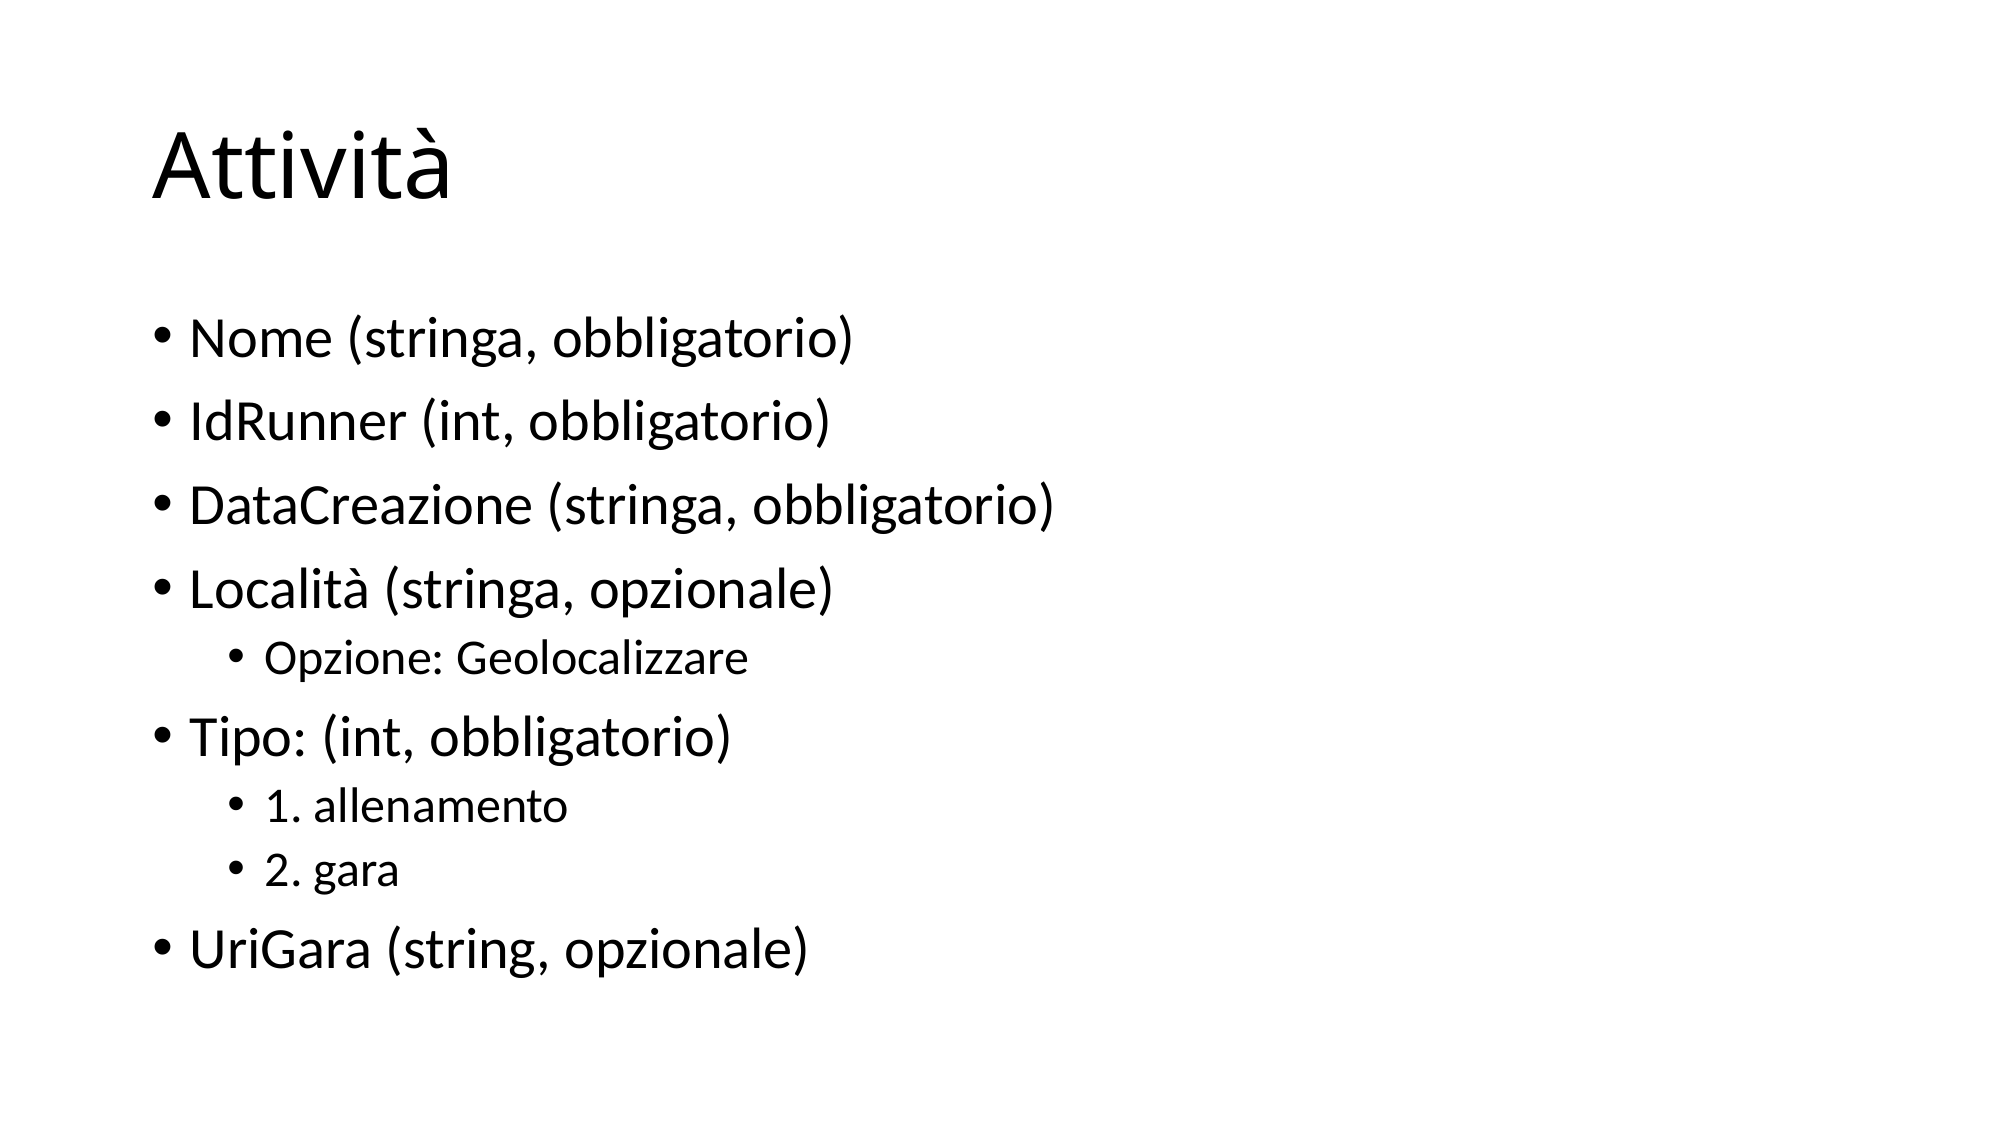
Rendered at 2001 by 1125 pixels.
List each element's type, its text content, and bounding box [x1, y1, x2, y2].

list Nome (stringa, obbligatorio) IdRunner (int, obbligatorio) DataCreazione (stringa, obbligatorio) Località (stringa, opzionale) Opzione: Geolocalizzare Tipo: (int, obbligatorio) 1. allenamento 2. gara UriGara (string, opzionale) [137, 299, 1863, 1014]
title Attività [137, 59, 1863, 278]
